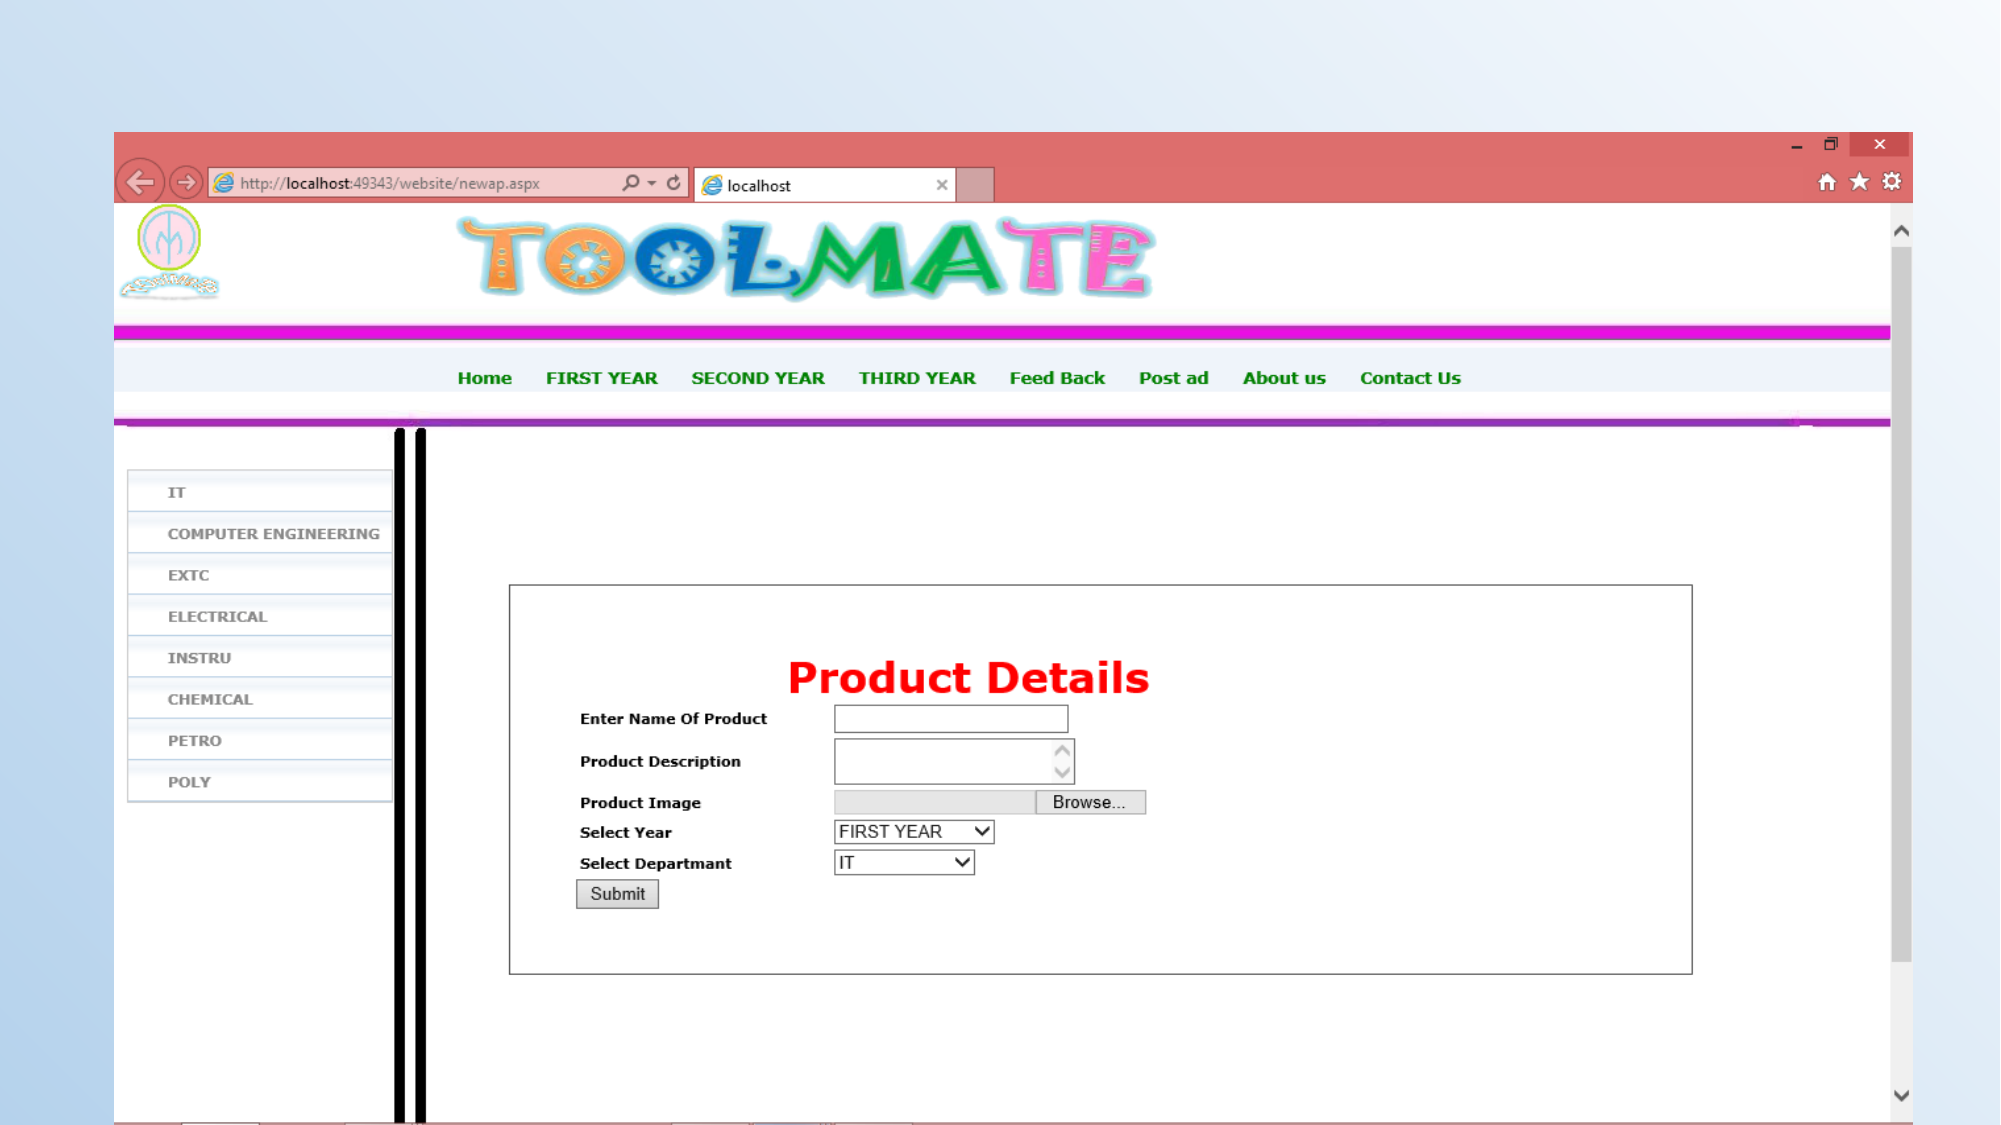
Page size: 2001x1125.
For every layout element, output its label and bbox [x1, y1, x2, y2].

list [114, 132, 1913, 1125]
